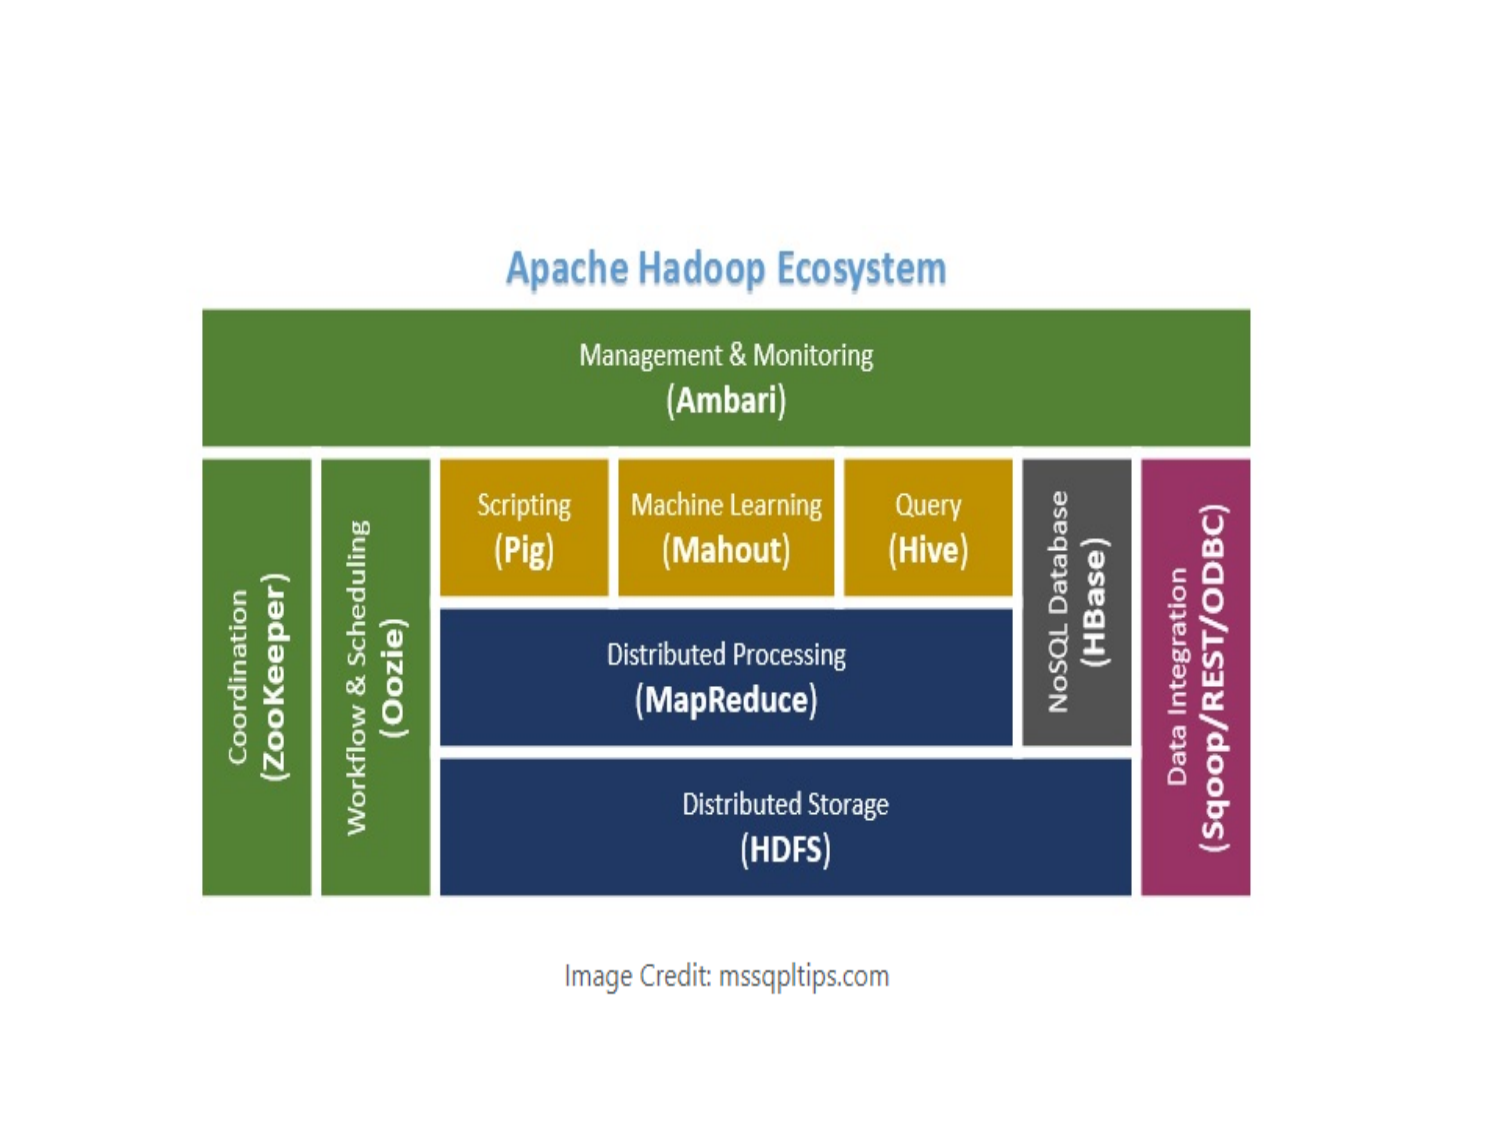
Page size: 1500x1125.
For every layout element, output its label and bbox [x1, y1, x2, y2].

picture [162, 224, 1282, 1014]
